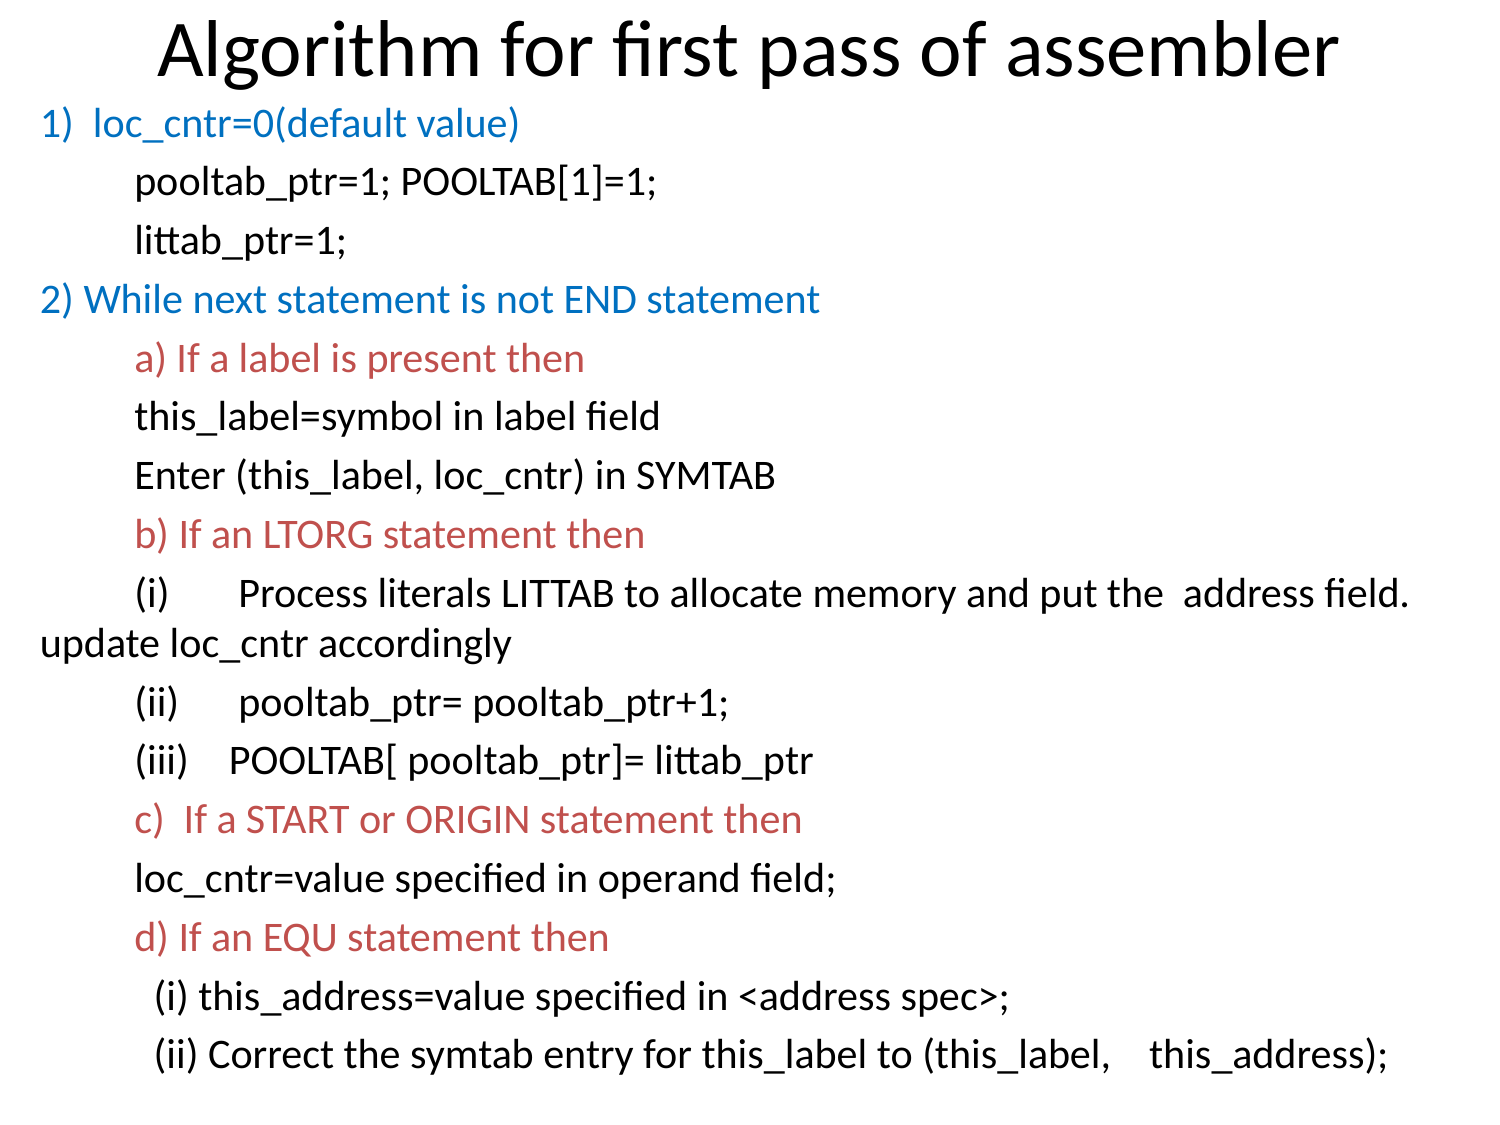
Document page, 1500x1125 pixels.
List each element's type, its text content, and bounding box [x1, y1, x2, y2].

title Algorithm for first pass of assembler [75, 0, 1425, 87]
list 1) loc_cntr=0(default value) pooltab_ptr=1; POOLTAB[1]=1; littab_ptr=1; 2) While next statement is not END statement a) If a label is present then this_label=symbol in label field Enter (this_label, loc_cntr) in SYMTAB b) If an LTORG statement then (i) Process literals LITTAB to allocate memory and put the address field. update loc_cntr accordingly (ii) pooltab_ptr= pooltab_ptr+1; (iii) POOLTAB[ pooltab_ptr]= littab_ptr c) If a START or ORIGIN statement then loc_cntr=value specified in operand field; d) If an EQU statement then (i) this_address=value specified in <address spec>; (ii) Correct the symtab entry for this_label to (this_label, this_address); [24, 87, 1500, 1088]
